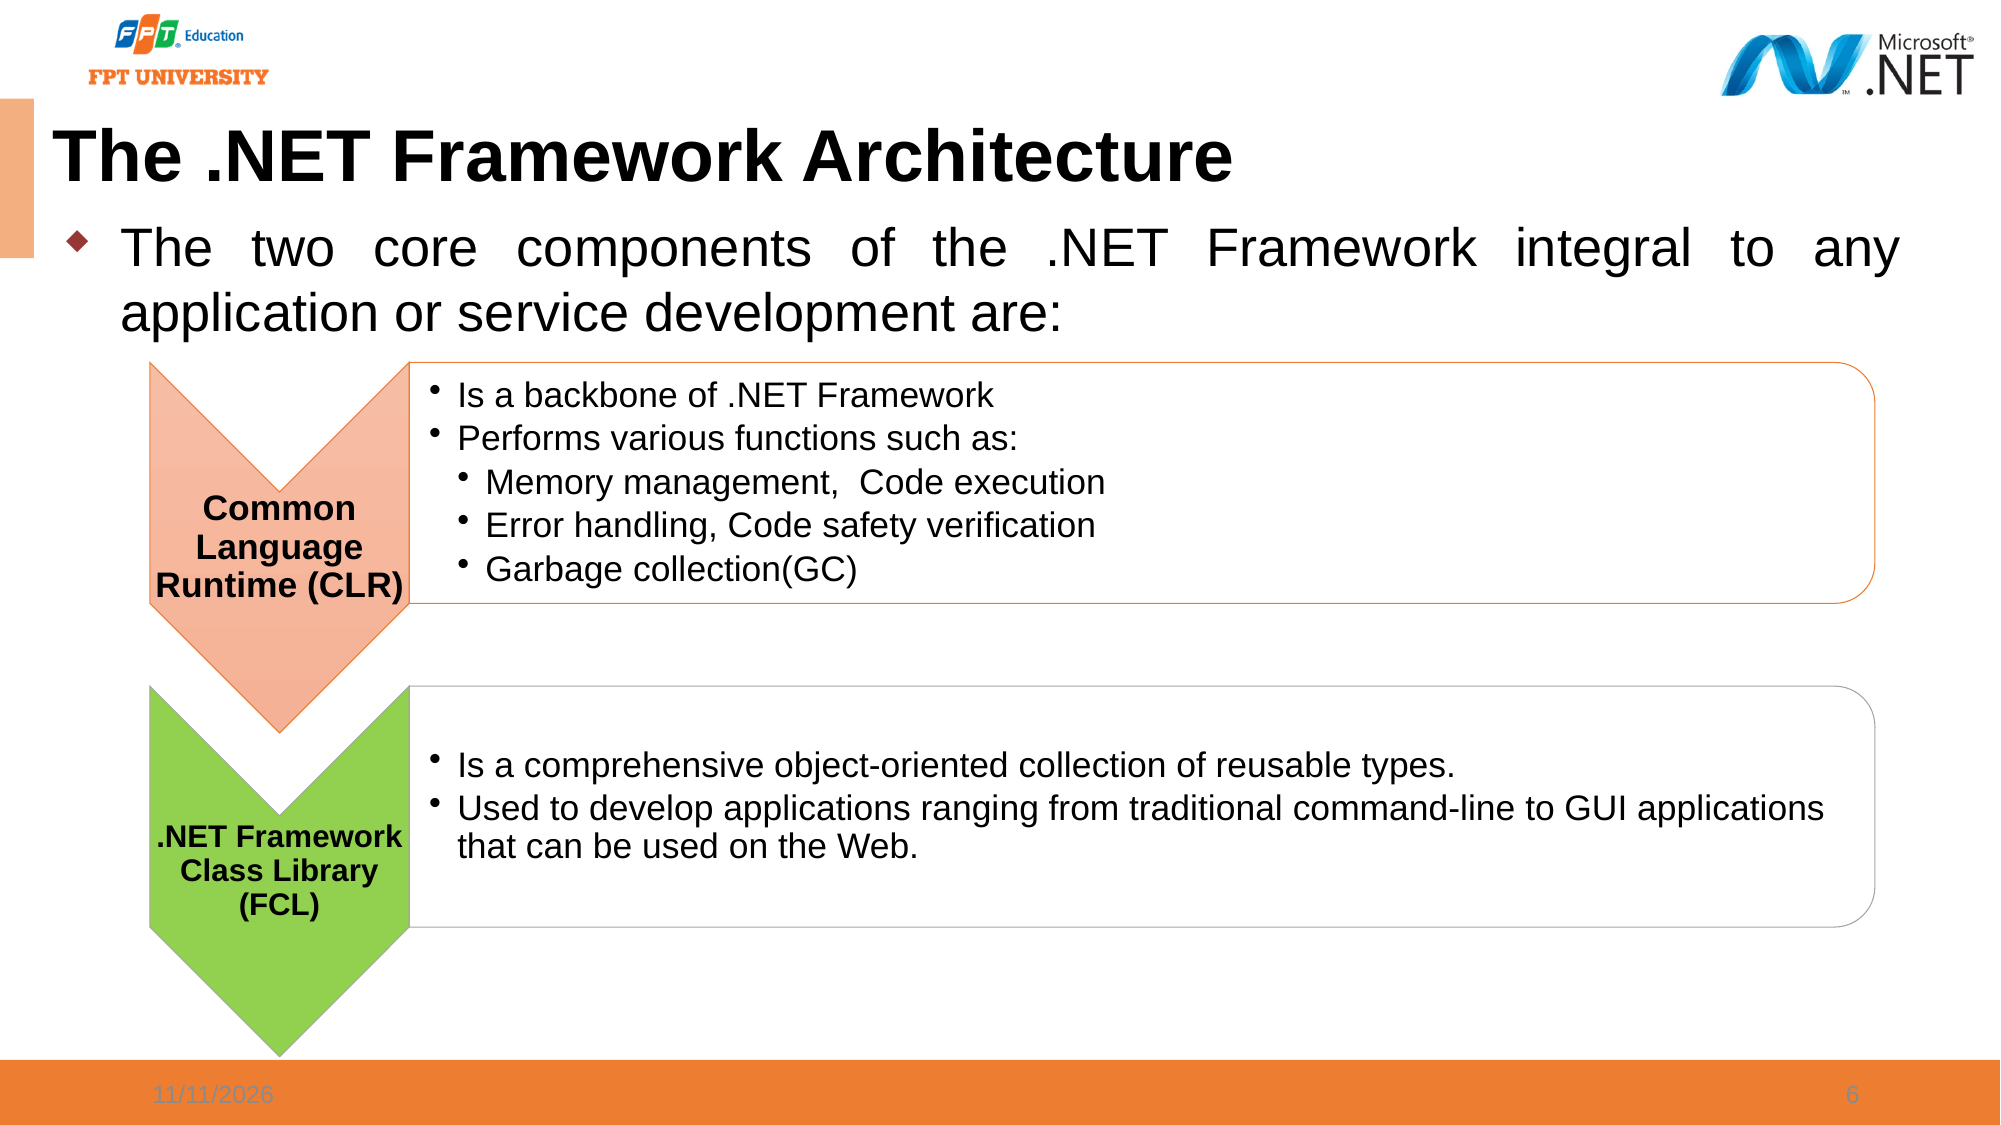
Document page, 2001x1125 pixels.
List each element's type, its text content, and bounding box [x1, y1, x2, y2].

title The .NET Framework Architecture [37, 110, 1763, 205]
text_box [149, 361, 1875, 1058]
picture [81, 0, 276, 95]
list The two core components of the .NET Framework integral to any application or service development are: [48, 204, 1919, 356]
slide_number 6 [1424, 1063, 1875, 1123]
picture [1685, 0, 2001, 129]
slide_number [137, 1063, 588, 1123]
